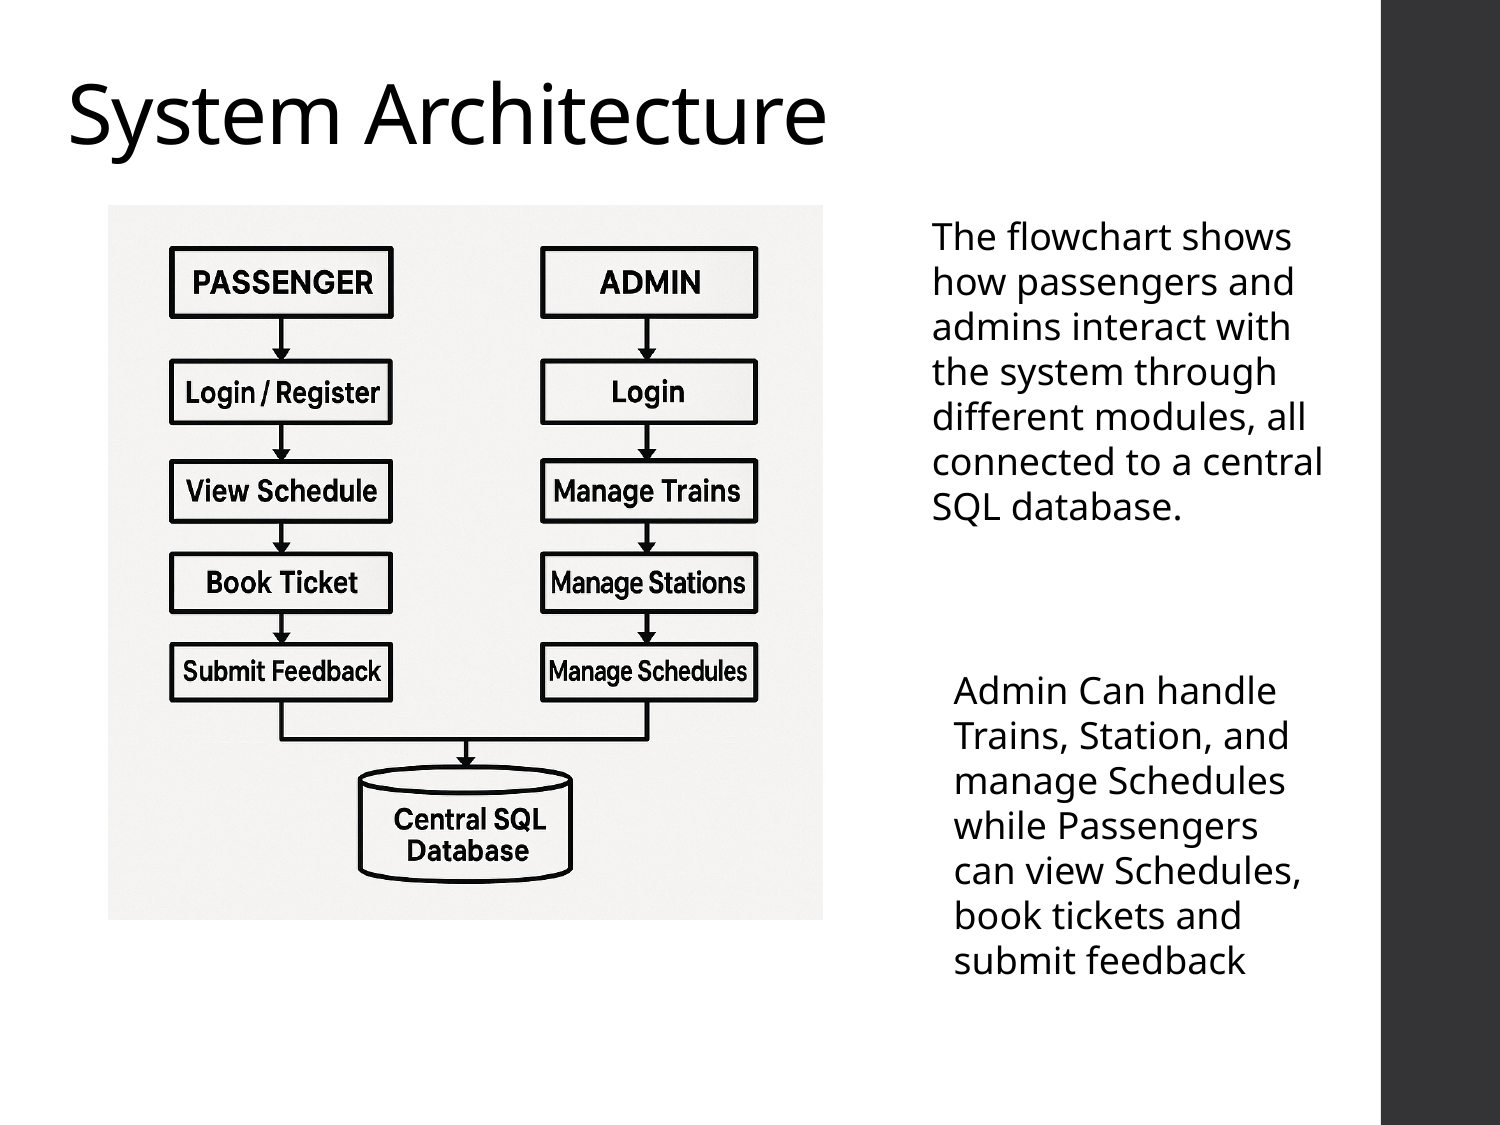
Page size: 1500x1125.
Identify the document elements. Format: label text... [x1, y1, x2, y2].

text_box Admin Can handle Trains, Station, and manage Schedules while Passengers can view Schedules, book tickets and submit feedback [939, 659, 1338, 989]
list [108, 205, 823, 920]
text_box The flowchart shows how passengers and admins interact with the system through different modules, all connected to a central SQL database. [917, 205, 1358, 536]
title System Architecture [52, 60, 1245, 171]
